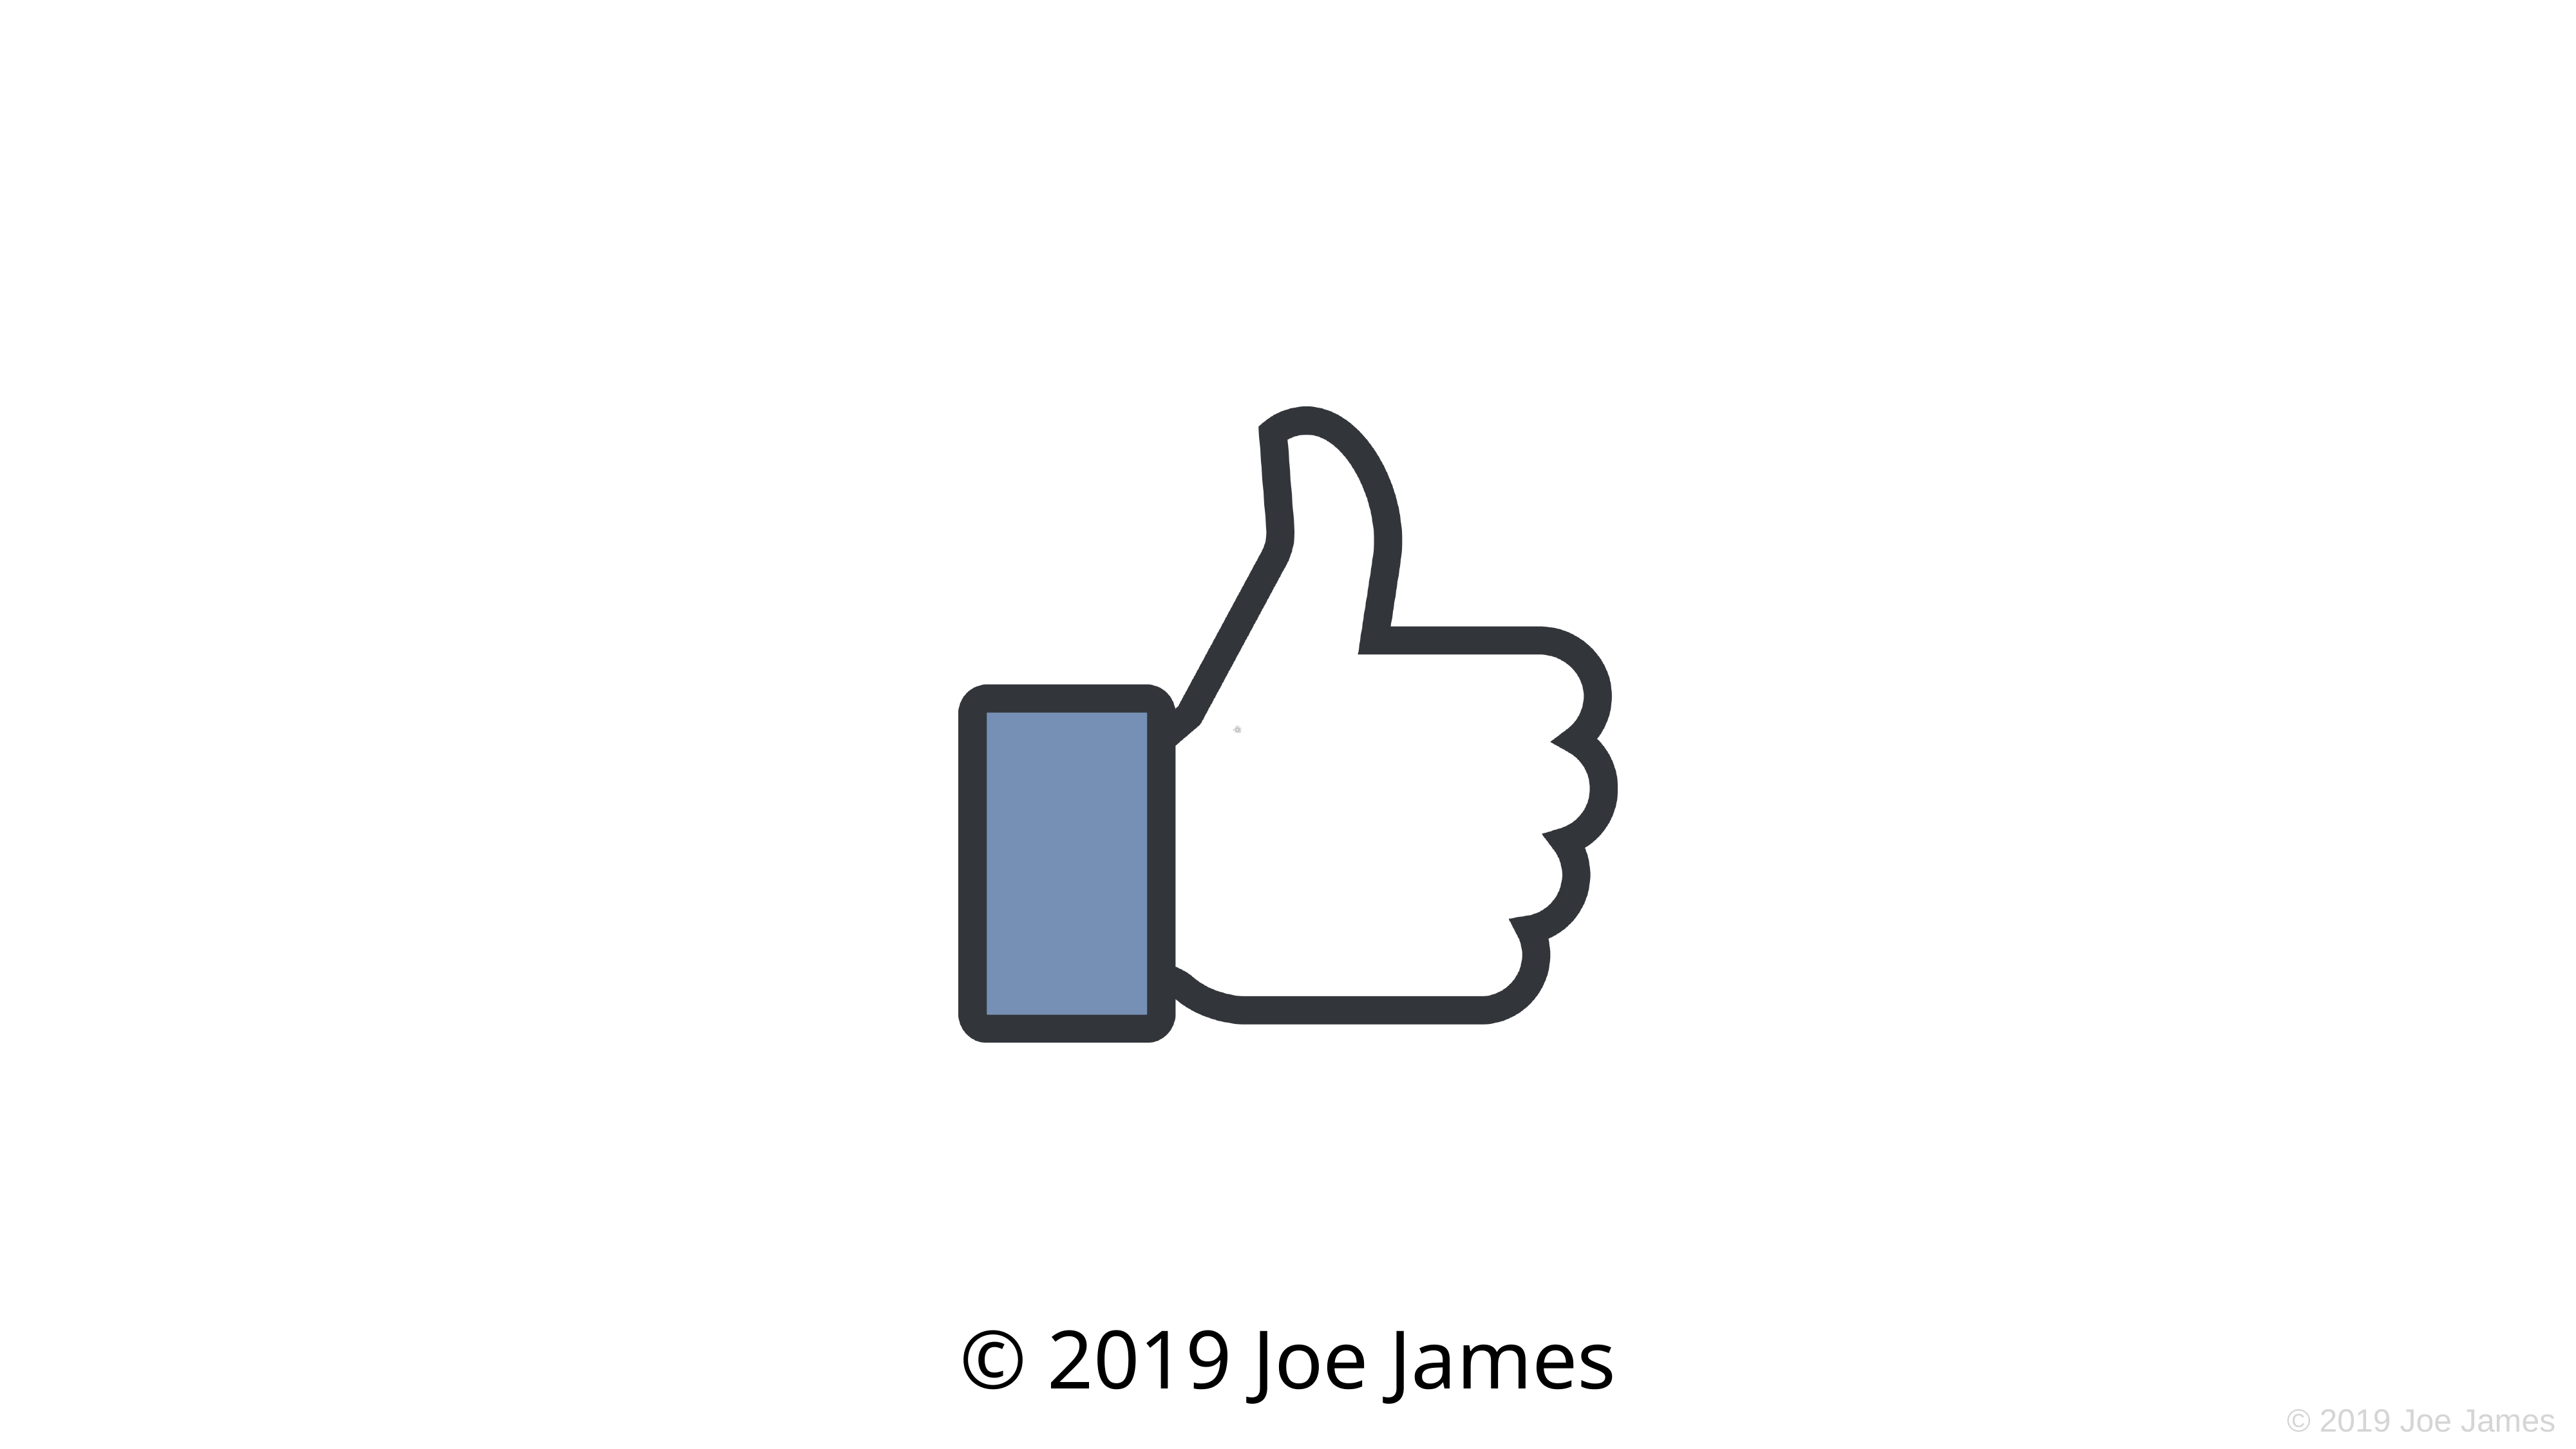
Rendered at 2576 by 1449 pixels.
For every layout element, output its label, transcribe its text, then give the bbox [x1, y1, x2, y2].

picture [958, 406, 1618, 1043]
text_box © 2019 Joe James [954, 1302, 1622, 1410]
